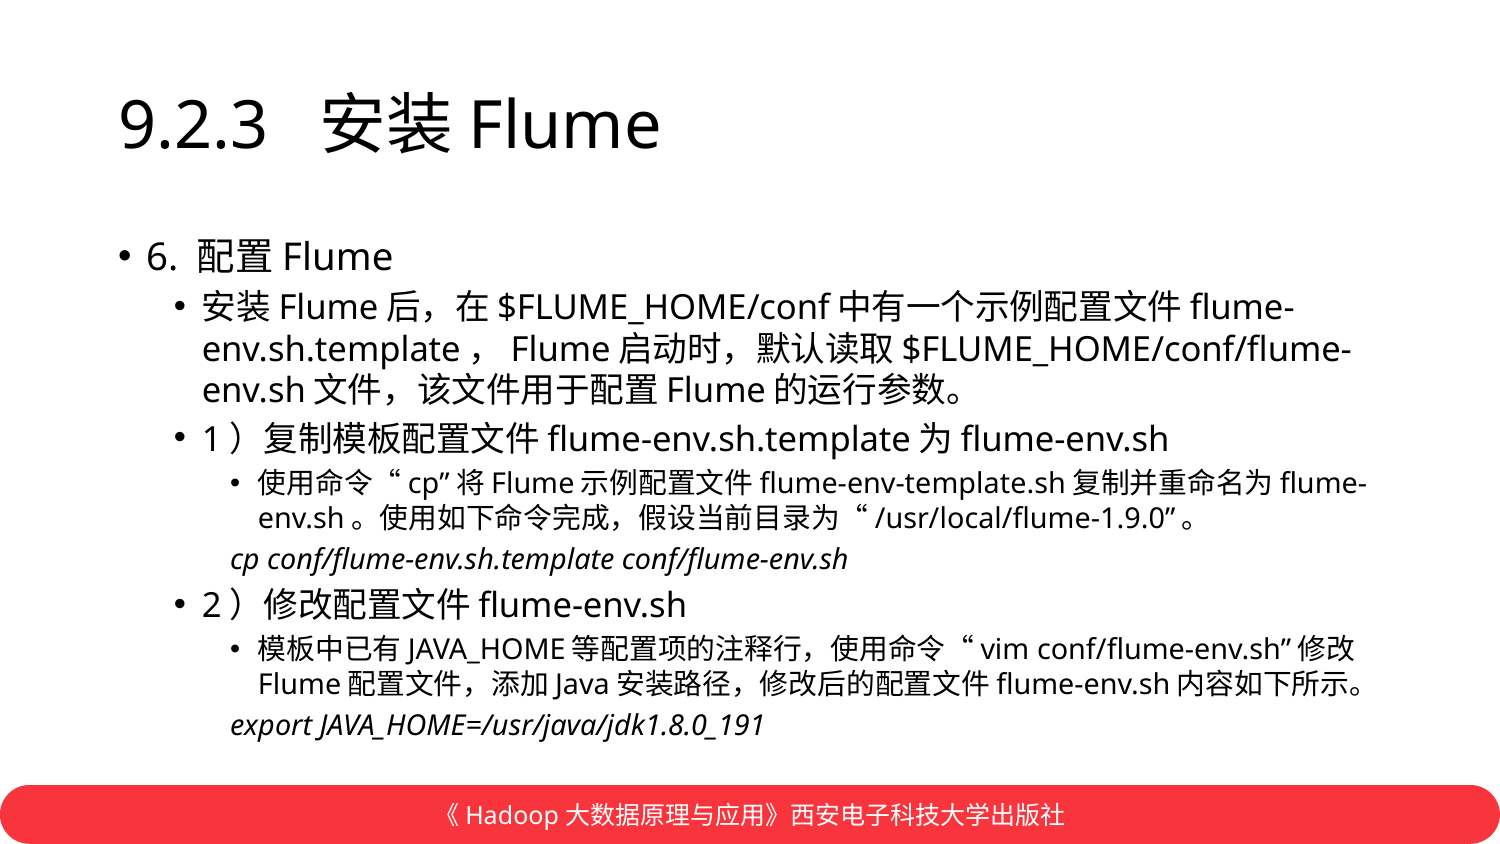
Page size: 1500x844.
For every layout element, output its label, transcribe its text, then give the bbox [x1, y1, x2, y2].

list 6. 配置Flume 安装Flume后，在$FLUME_HOME/conf中有一个示例配置文件flume-env.sh.template，Flume启动时，默认读取$FLUME_HOME/conf/flume-env.sh文件，该文件用于配置Flume的运行参数。 1）复制模板配置文件flume-env.sh.template为flume-env.sh 使用命令“cp”将Flume示例配置文件flume-env-template.sh复制并重命名为flume-env.sh。使用如下命令完成，假设当前目录为“/usr/local/flume-1.9.0”。 cp conf/flume-env.sh.template conf/flume-env.sh 2）修改配置文件flume-env.sh 模板中已有JAVA_HOME等配置项的注释行，使用命令“vim conf/flume-env.sh”修改Flume配置文件，添加Java安装路径，修改后的配置文件flume-env.sh内容如下所示。 export JAVA_HOME=/usr/java/jdk1.8.0_191 [103, 224, 1397, 760]
title 9.2.3 安装Flume [103, 44, 1397, 208]
